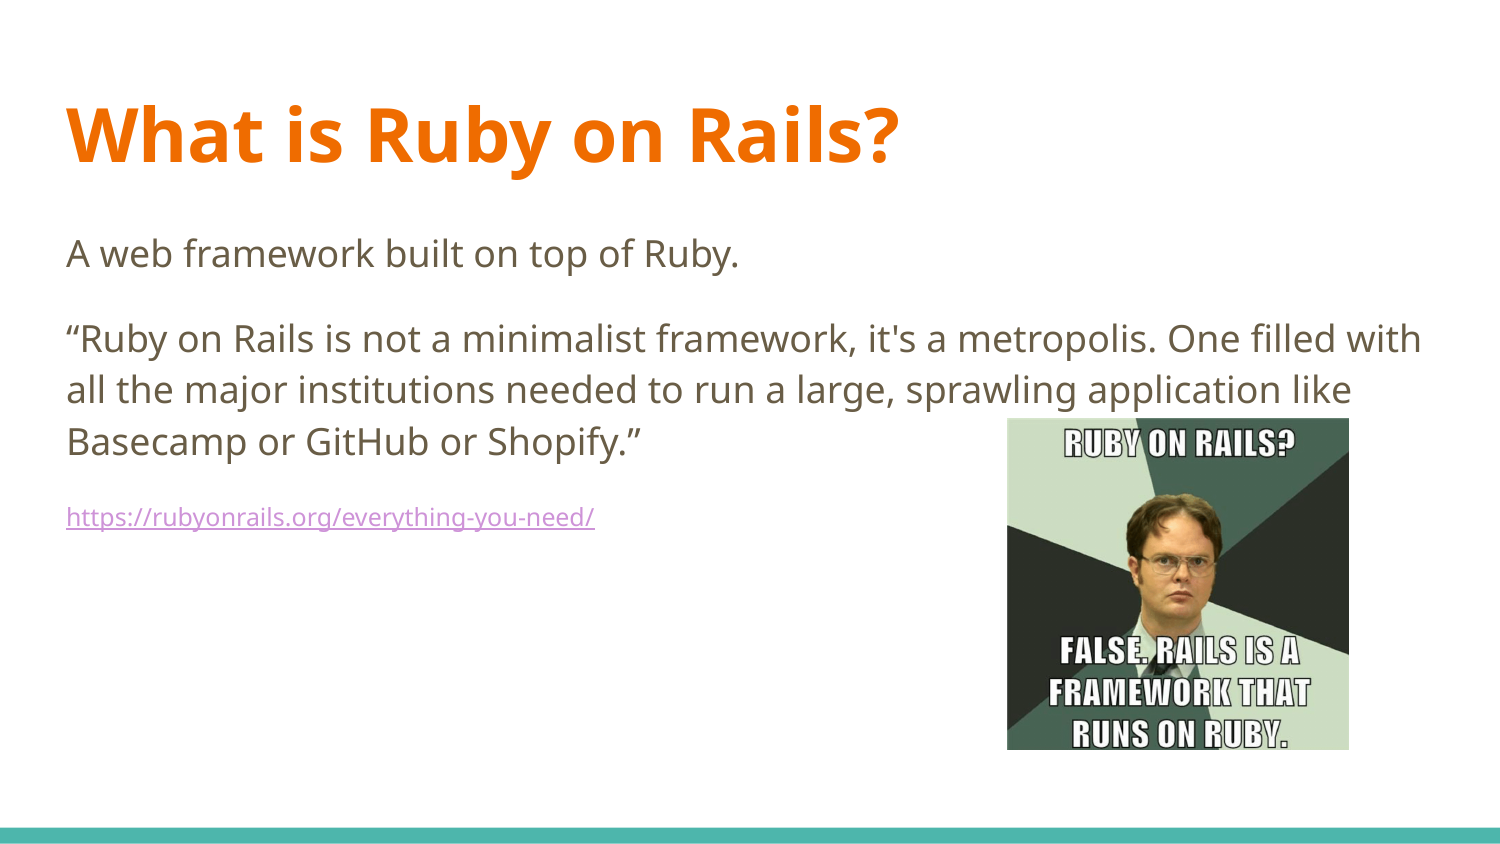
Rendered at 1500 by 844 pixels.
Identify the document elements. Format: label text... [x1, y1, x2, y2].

picture [1007, 417, 1349, 750]
list A web framework built on top of Ruby. “Ruby on Rails is not a minimalist framework, it's a metropolis. One filled with all the major institutions needed to run a large, sprawling application like Basecamp or GitHub or Shopify.” https://rubyonrails.org/everything-you-need/ [51, 207, 1449, 750]
title What is Ruby on Rails? [51, 72, 1449, 189]
